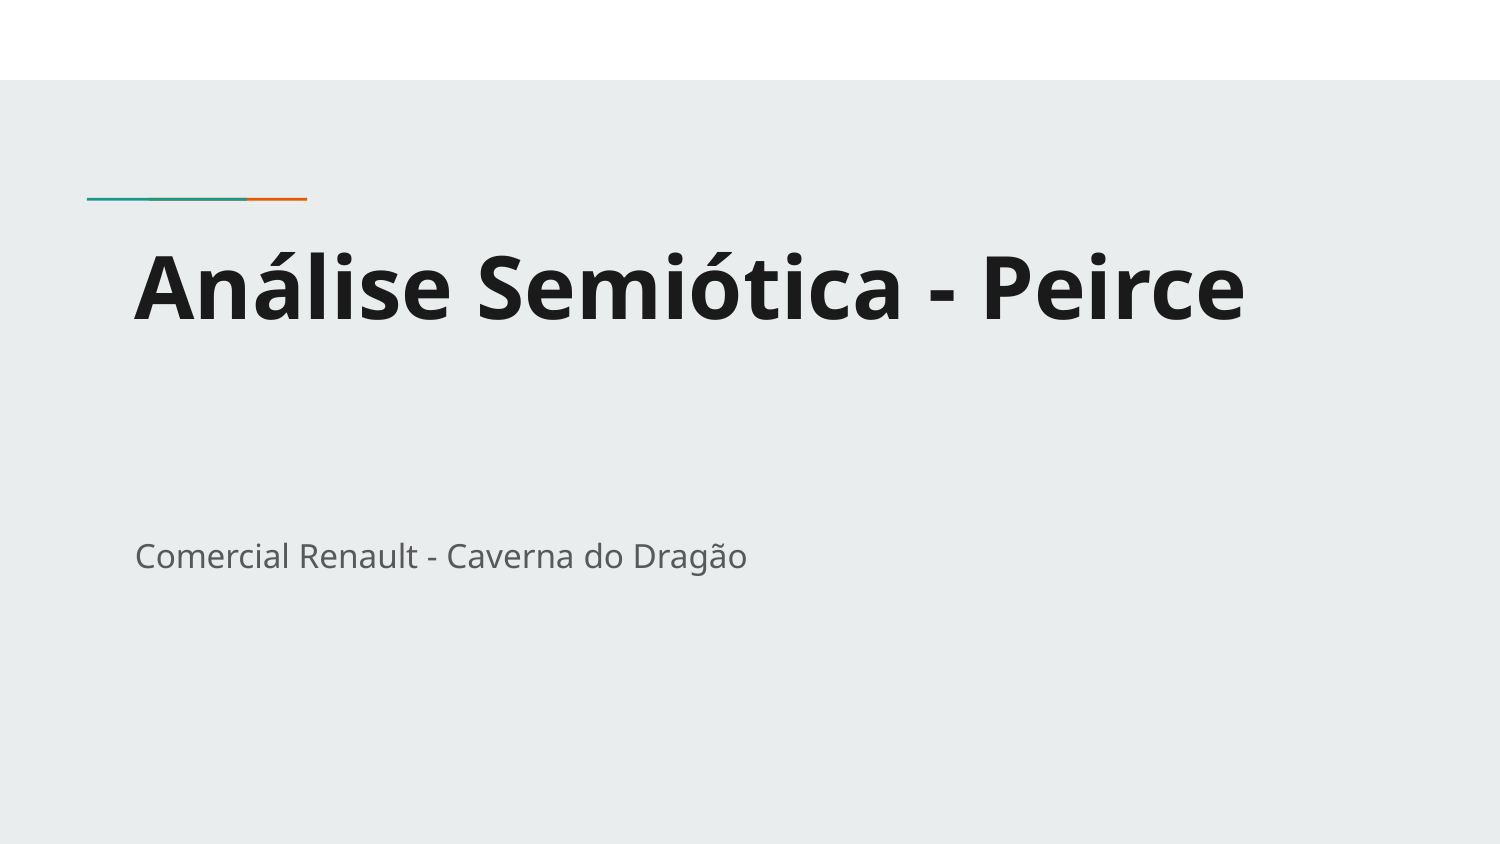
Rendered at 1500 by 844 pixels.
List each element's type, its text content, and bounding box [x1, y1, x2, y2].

title Análise Semiótica - Peirce [119, 216, 1381, 490]
subtitle Comercial Renault - Caverna do Dragão [119, 520, 1381, 610]
